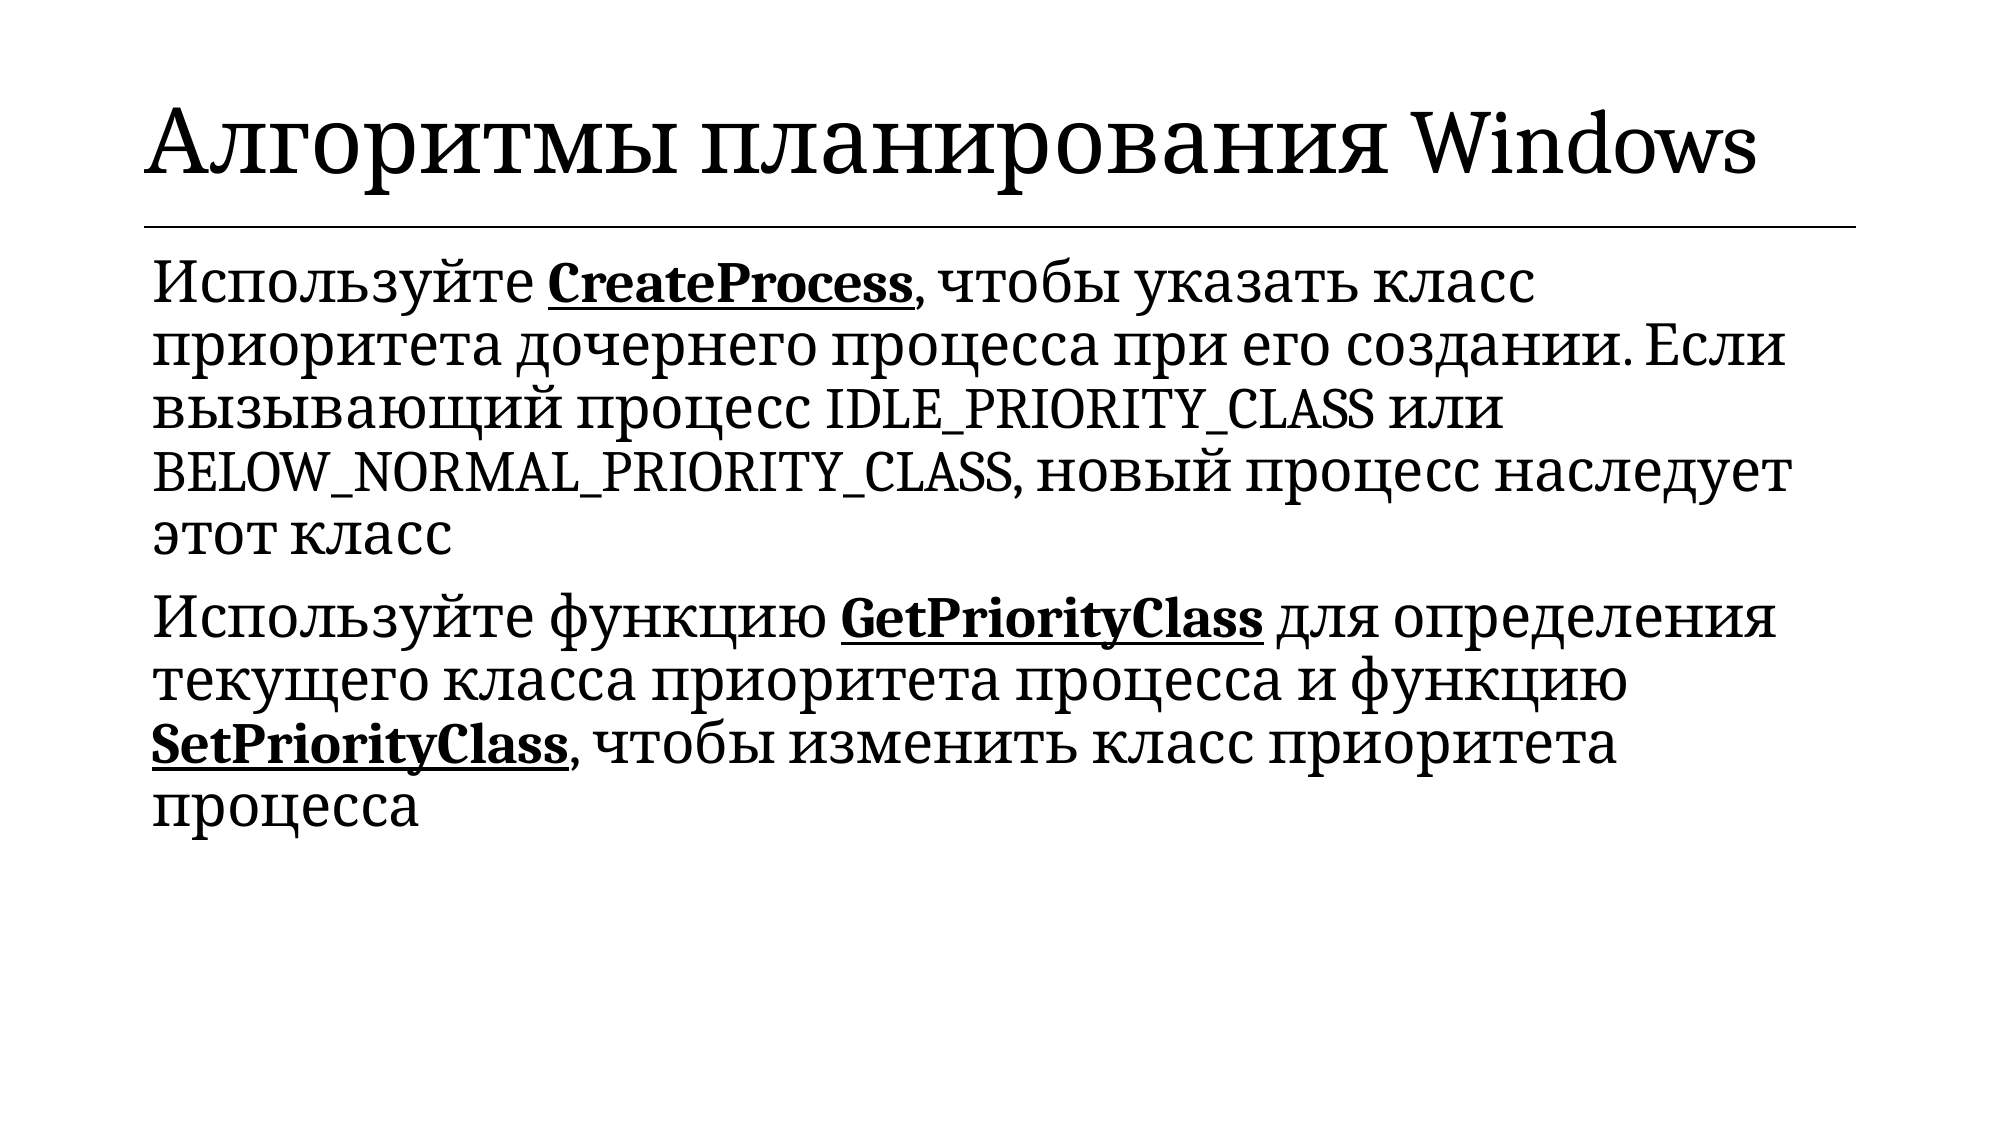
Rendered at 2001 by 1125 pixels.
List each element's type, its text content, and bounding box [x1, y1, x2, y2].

table_header Алгоритмы планирования Windows [144, 60, 1856, 226]
list Используйте CreateProcess, чтобы указать класс приоритета дочернего процесса при его создании. Если вызывающий процесс IDLE_PRIORITY_CLASS или BELOW_NORMAL_PRIORITY_CLASS, новый процесс наследует этот класс Используйте функцию GetPriorityClass для определения текущего класса приоритета процесса и функцию SetPriorityClass, чтобы изменить класс приоритета процесса [137, 245, 1856, 1066]
